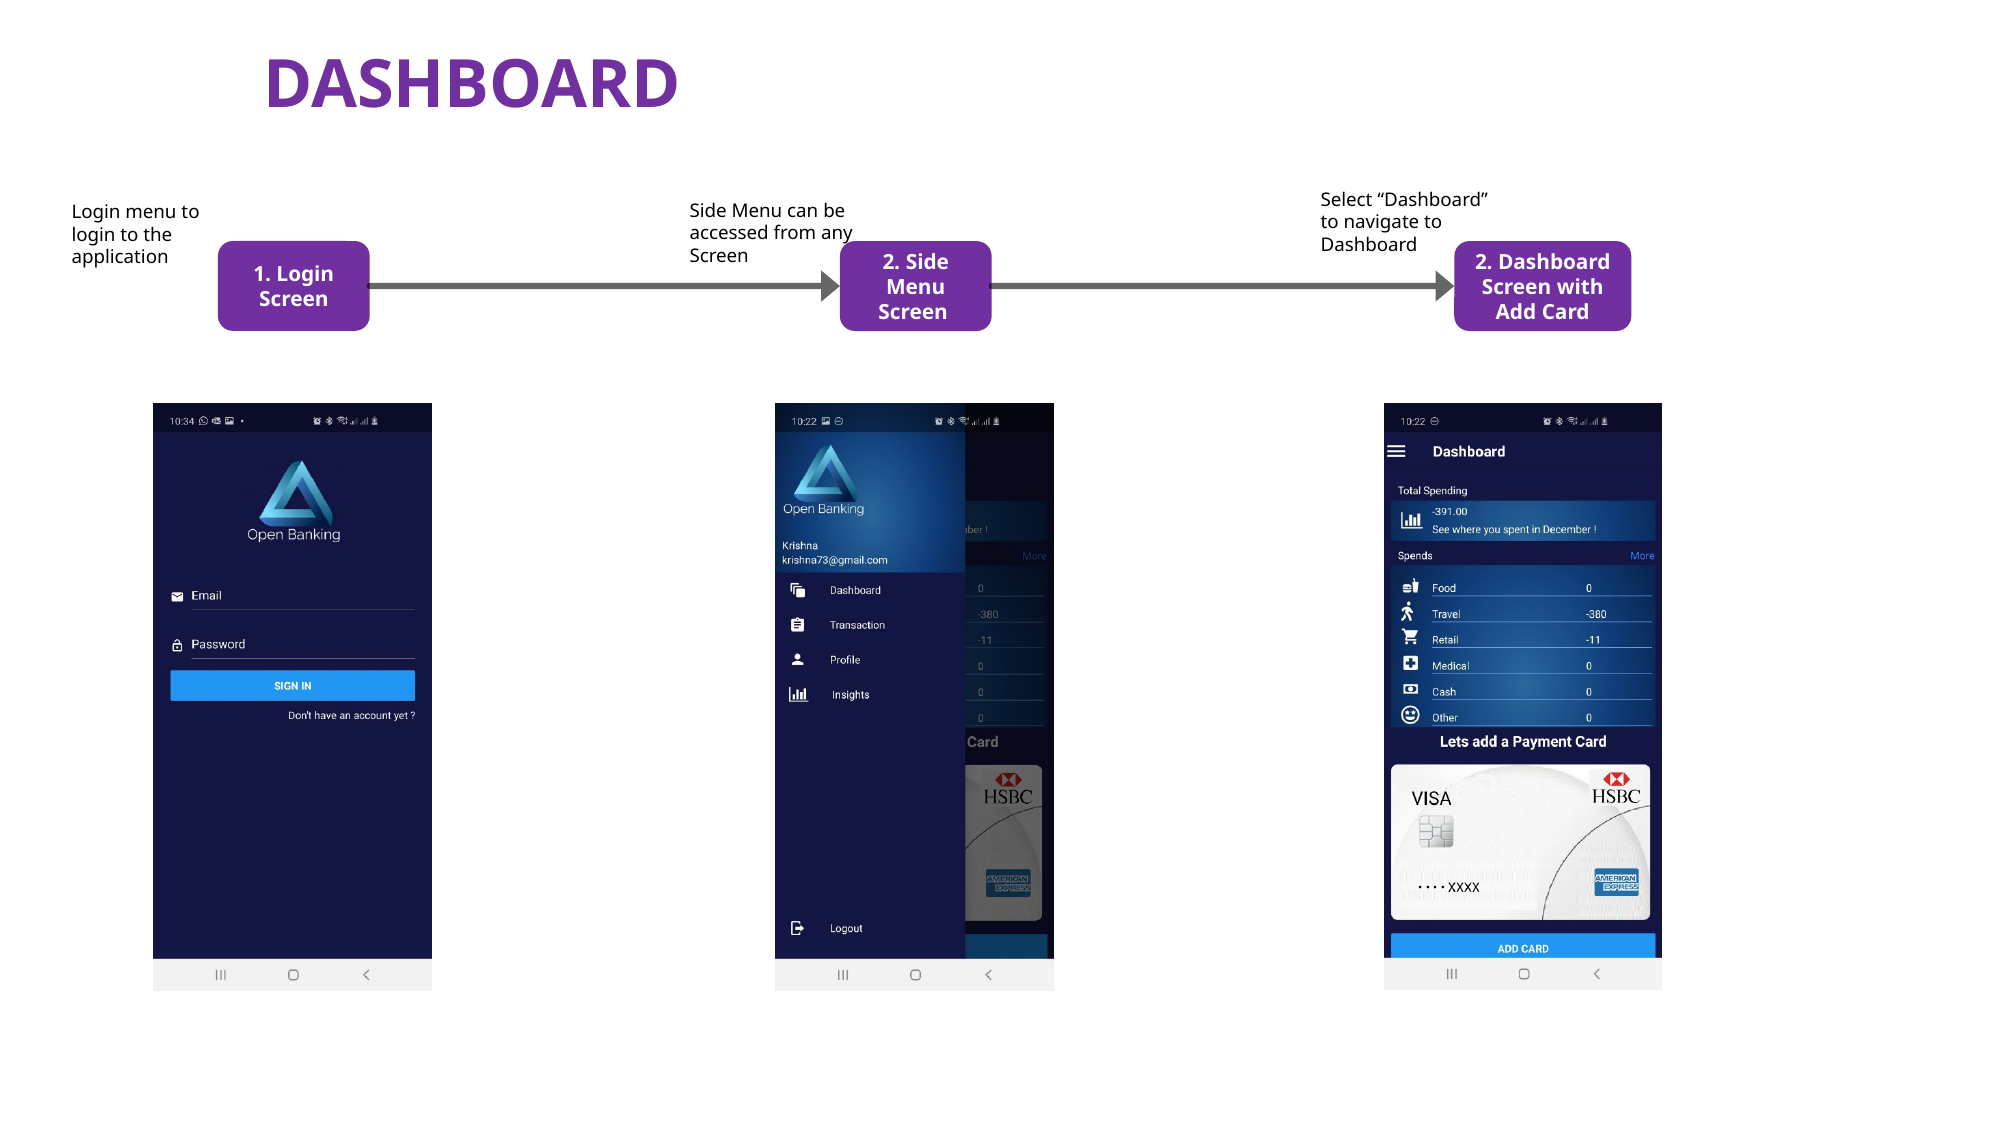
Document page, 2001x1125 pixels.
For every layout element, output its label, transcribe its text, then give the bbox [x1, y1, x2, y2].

text_box Dashboard [56, 44, 923, 117]
text_box Login menu to login to the application [56, 192, 259, 276]
text_box Select “Dashboard” to navigate to Dashboard [1305, 179, 1507, 263]
picture [1384, 403, 1662, 990]
text_box Side Menu can be accessed from any Screen [674, 191, 876, 274]
picture [153, 403, 432, 991]
text_box 2. Side Menu Screen [839, 241, 992, 332]
text_box 2. Dashboard Screen with Add Card [1454, 241, 1632, 332]
text_box 1. Login Screen [217, 240, 370, 331]
picture [775, 403, 1054, 991]
